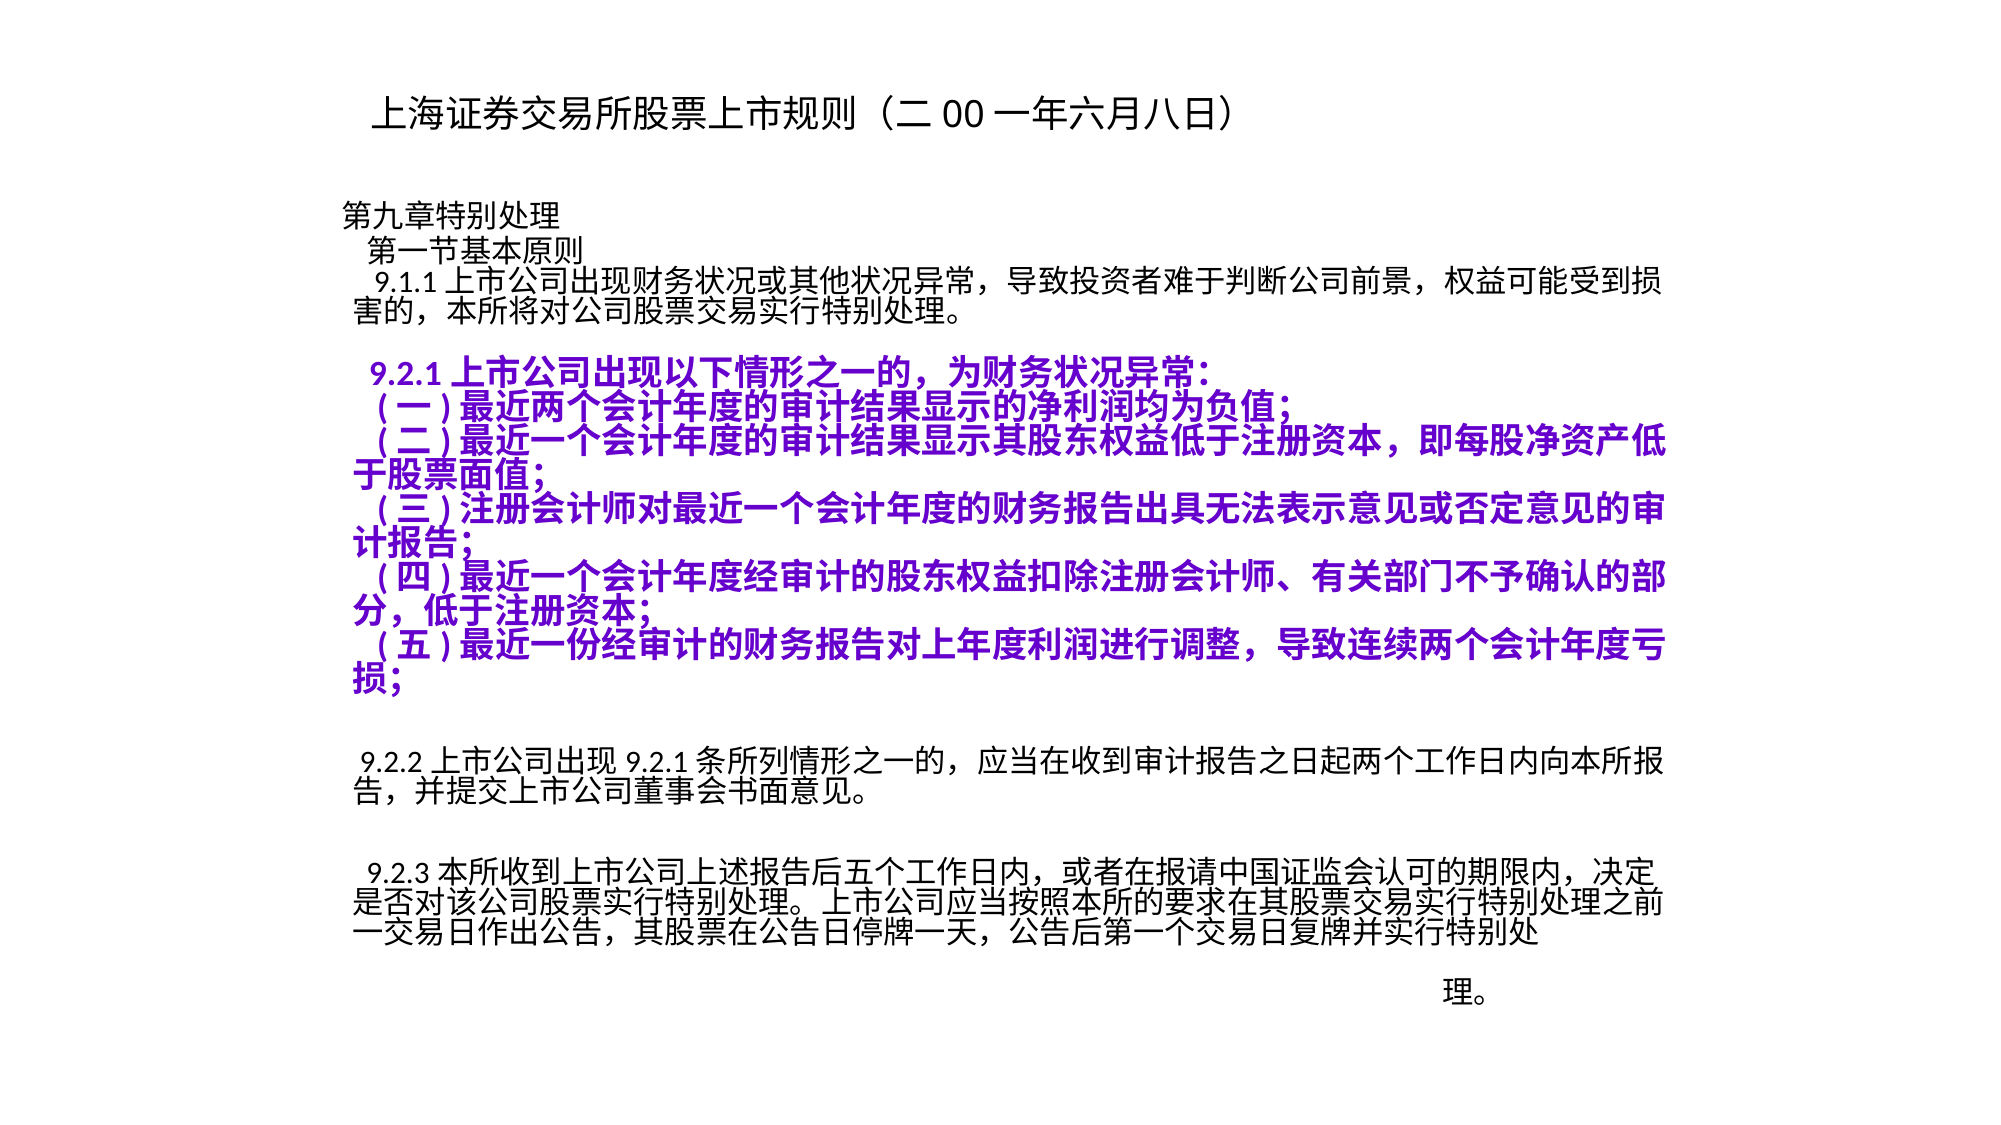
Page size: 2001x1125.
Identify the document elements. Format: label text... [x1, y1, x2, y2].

title 上海证券交易所股票上市规则（二00一年六月八日） [355, 46, 1631, 160]
list 第九章特别处理 第一节基本原则 9.1.1上市公司出现财务状况或其他状况异常，导致投资者难于判断公司前景，权益可能受到损害的，本所将对公司股票交易实行特别处理。 9.2.1上市公司出现以下情形之一的，为财务状况异常： (一)最近两个会计年度的审计结果显示的净利润均为负值； (二)最近一个会计年度的审计结果显示其股东权益低于注册资本，即每股净资产低于股票面值； (三)注册会计师对最近一个会计年度的财务报告出具无法表示意见或否定意见的审计报告； (四)最近一个会计年度经审计的股东权益扣除注册会计师、有关部门不予确认的部分，低于注册资本； (五)最近一份经审计的财务报告对上年度利润进行调整，导致连续两个会计年度亏损； 9.2.2上市公司出现9.2.1条所列情形之一的，应当在收到审计报告之日起两个工作日内向本所报告，并提交上市公司董事会书面意见。 9.2.3本所收到上市公司上述报告后五个工作日内，或者在报请中国证监会认可的期限内，决定是否对该公司股票实行特别处理。上市公司应当按照本所的要求在其股票交易实行特别处理之前一交易日作出公告，其股票在公告日停牌一天，公告后第一个交易日复牌并实行特别处 理。 [300, 174, 1700, 1063]
